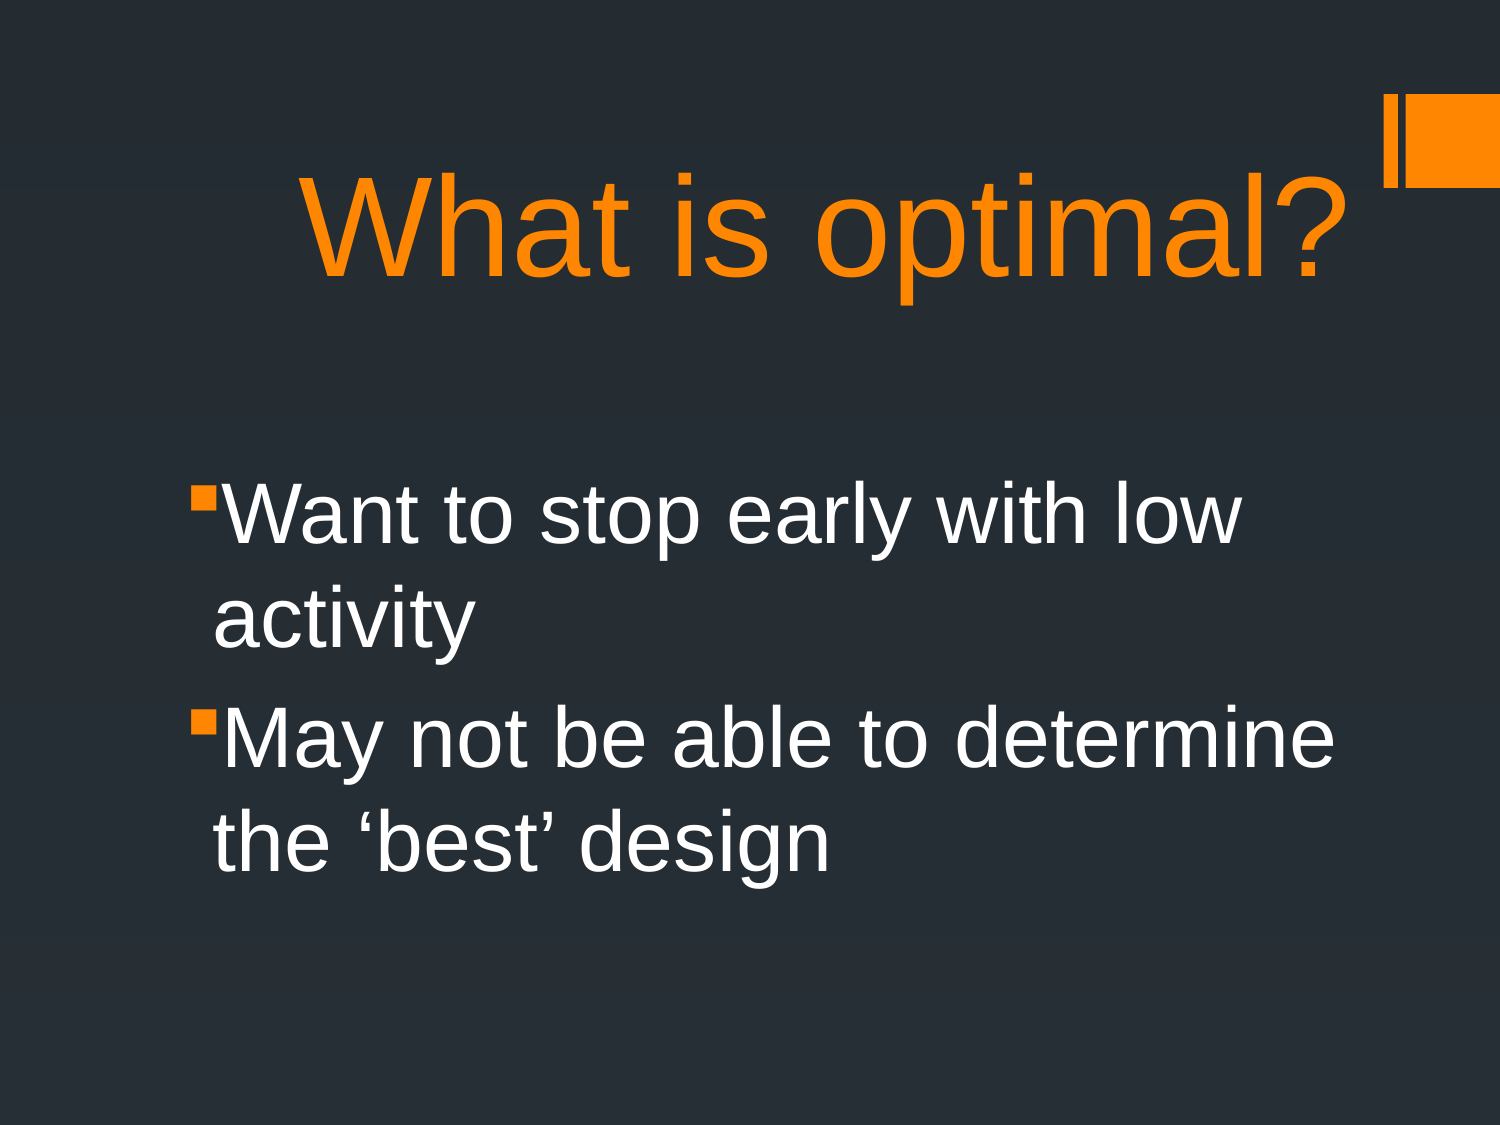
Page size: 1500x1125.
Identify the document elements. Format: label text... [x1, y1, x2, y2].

title What is optimal? [187, 125, 1463, 313]
list Want to stop early with low activity May not be able to determine the ‘best’ design [162, 450, 1463, 900]
